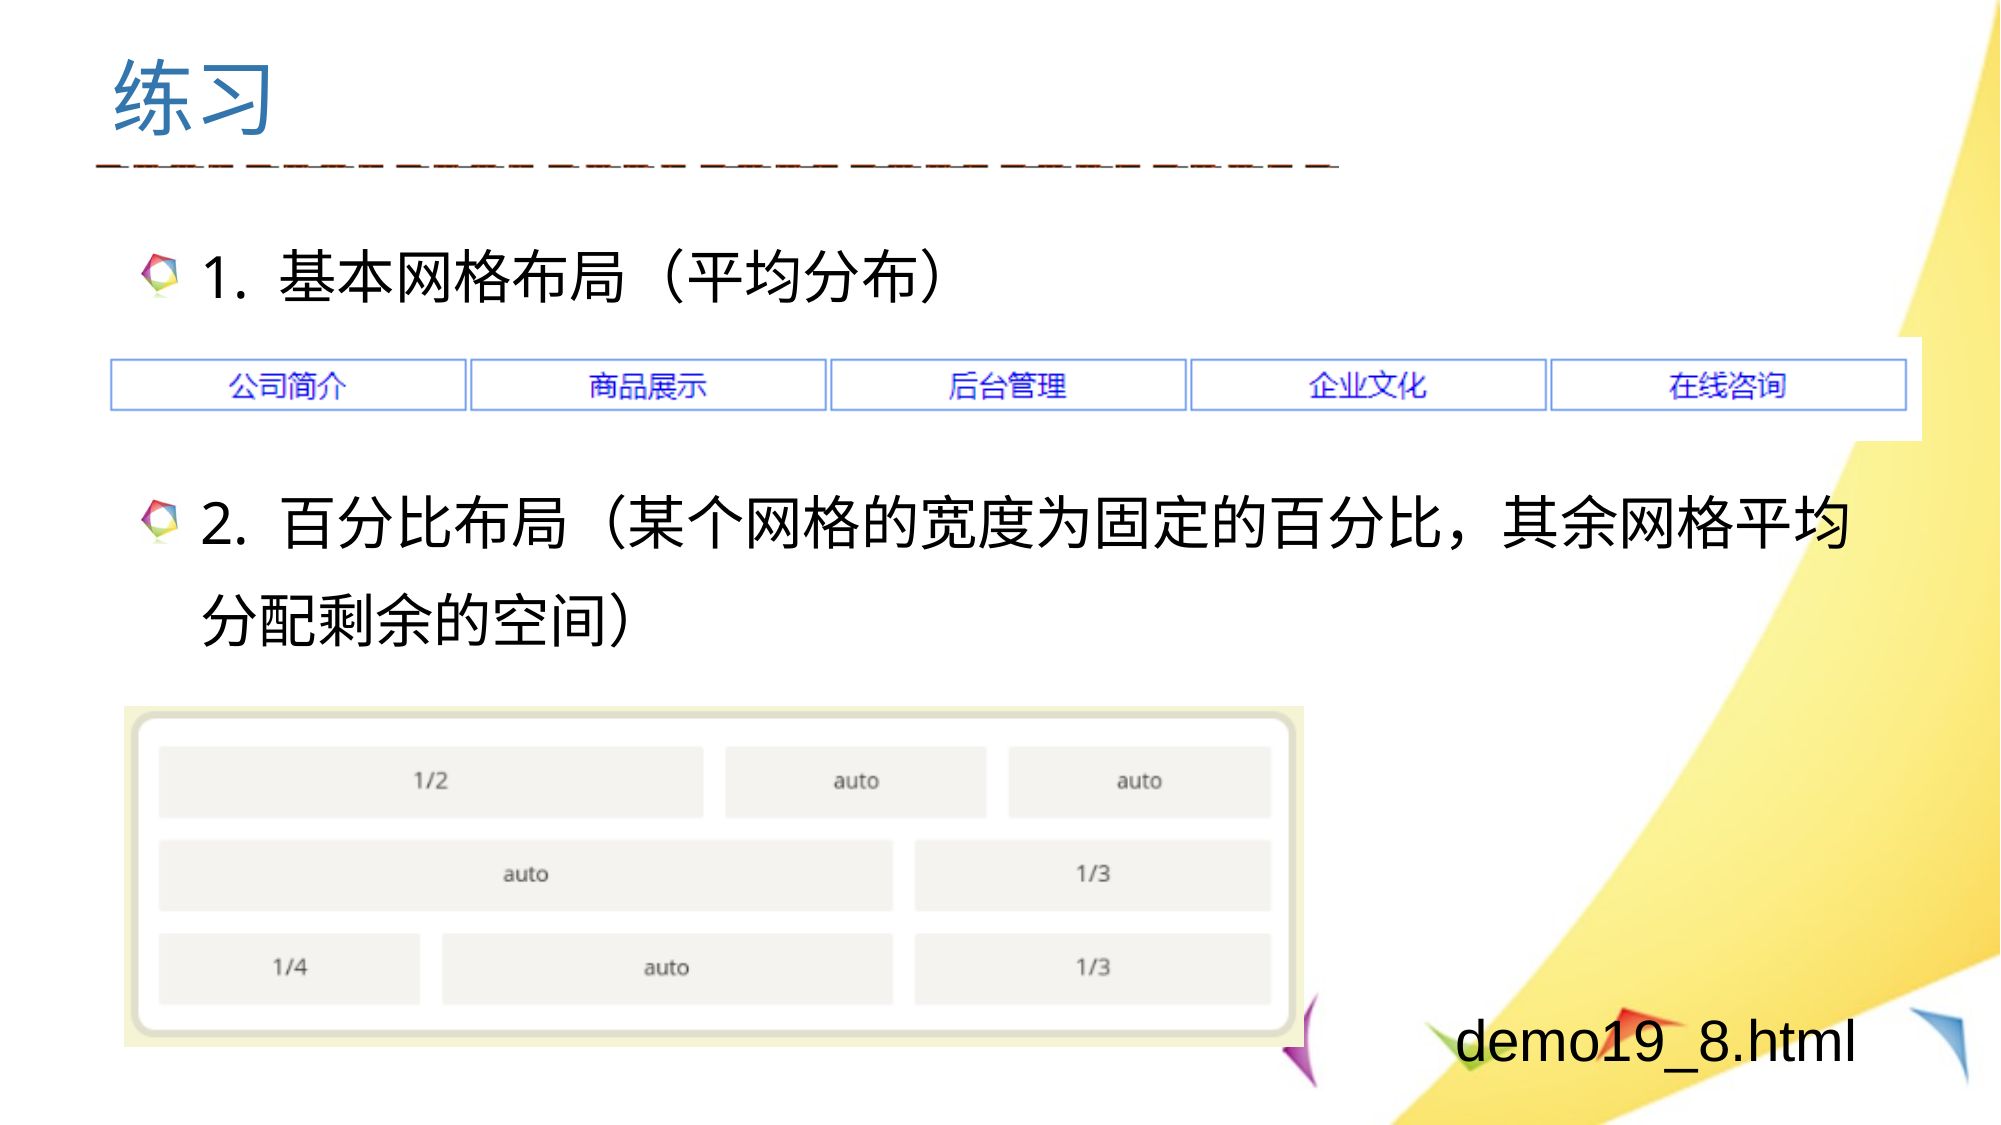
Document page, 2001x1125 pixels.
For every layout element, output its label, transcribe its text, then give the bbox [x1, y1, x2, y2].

picture [139, 498, 181, 544]
list 1. 基本网格布局（平均分布） 2. 百分比布局（某个网格的宽度为固定的百分比，其余网格平均分配剩余的空间） [124, 204, 1875, 337]
picture [88, 0, 2000, 1125]
list 1. 基本网格布局（平均分布） 2. 百分比布局（某个网格的宽度为固定的百分比，其余网格平均分配剩余的空间） [124, 441, 1875, 1047]
picture [139, 252, 181, 298]
list 练习 [96, 38, 1441, 141]
text_box demo19_8.html [1440, 995, 1930, 1081]
